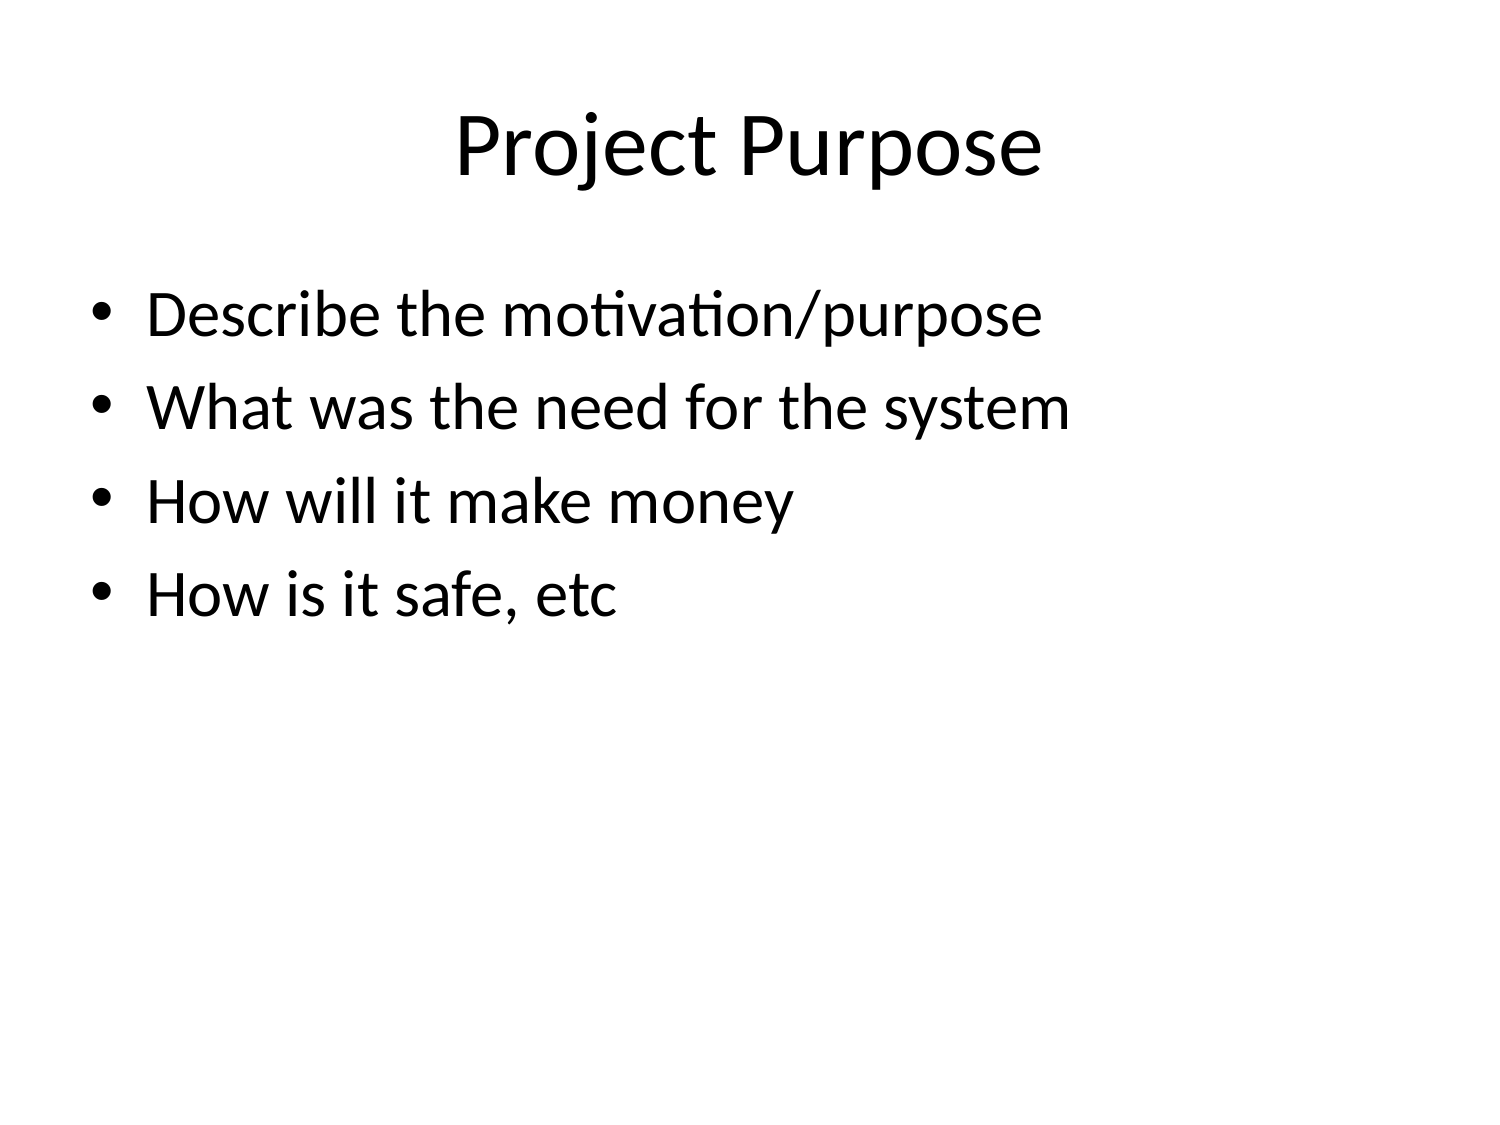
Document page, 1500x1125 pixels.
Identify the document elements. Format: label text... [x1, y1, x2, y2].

title Project Purpose [75, 45, 1425, 233]
list Describe the motivation/purpose What was the need for the system How will it make money How is it safe, etc [75, 262, 1425, 1005]
